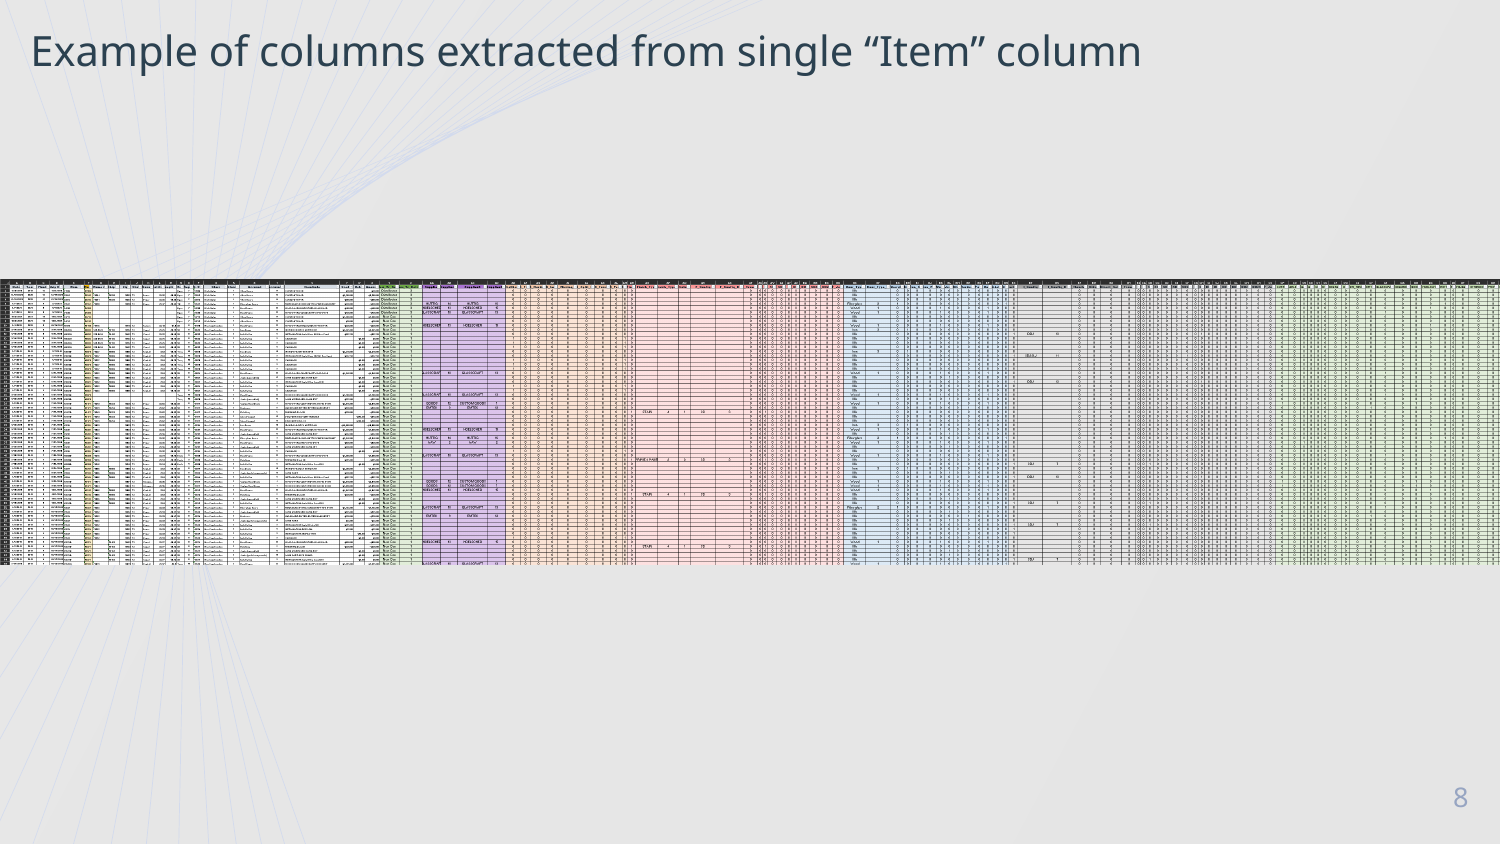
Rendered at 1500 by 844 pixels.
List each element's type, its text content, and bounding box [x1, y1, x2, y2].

text_box Example of columns extracted from single “Item” column [15, 17, 1379, 82]
slide_number 8 [1378, 766, 1469, 832]
picture [0, 278, 1500, 565]
